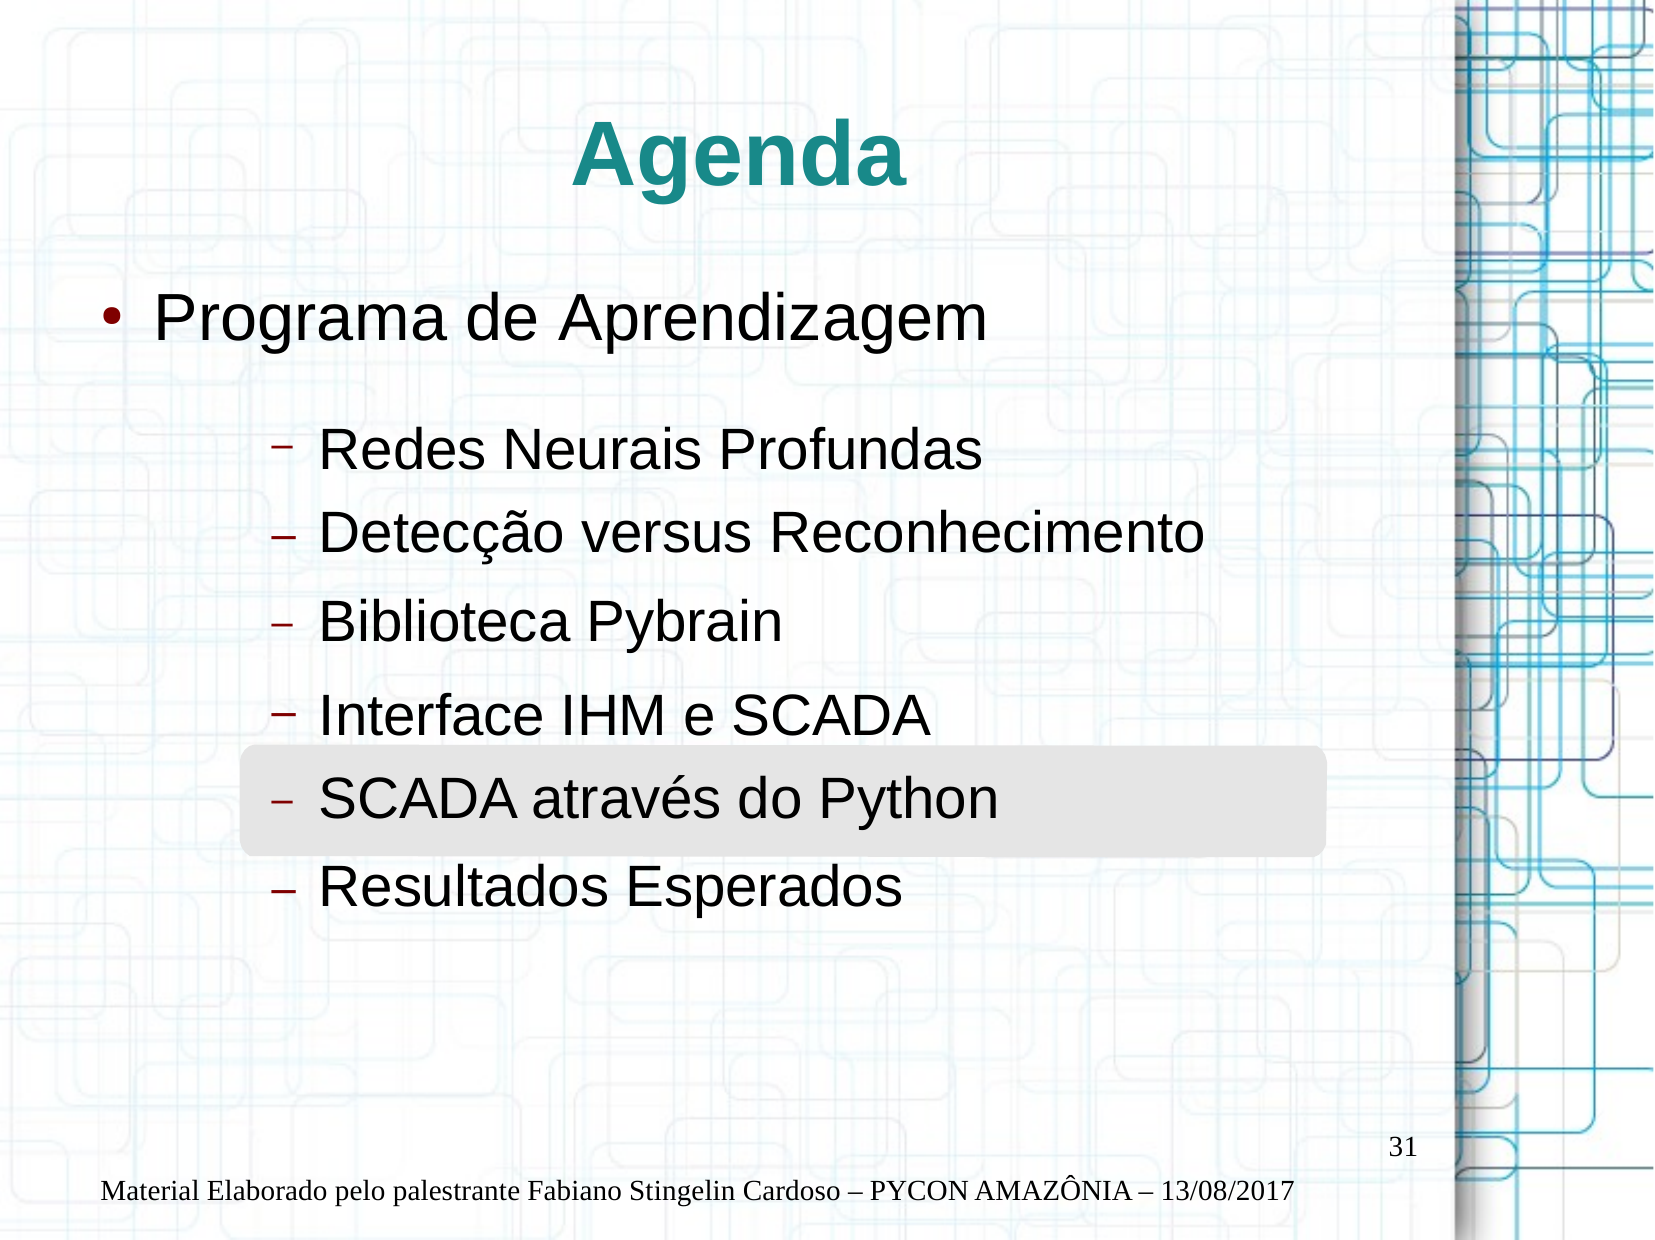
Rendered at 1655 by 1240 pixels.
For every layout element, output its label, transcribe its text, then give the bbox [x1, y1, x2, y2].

text_box – – [269, 781, 307, 919]
text_box Redes Neurais Profundas Detecção versus Reconhecimento Biblioteca Pybrain [316, 419, 1356, 660]
text_box Interface IHM e SCADA SCADA através do Python Resultados Esperados [316, 685, 1356, 926]
text_box Programa de Aprendizagem [151, 283, 1005, 359]
text_box – – [269, 604, 307, 741]
text_box ● [98, 299, 133, 334]
text_box [239, 744, 316, 857]
text_box – – [269, 427, 307, 564]
text_box Material Elaborado pelo palestrante Fabiano Stingelin Cardoso – PYCON AMAZÔNIA – 13/08/2017 [98, 1173, 1387, 1208]
text_box 31 [1386, 1130, 1450, 1174]
text_box Agenda [567, 108, 925, 205]
text_box [0, 0, 1654, 1240]
